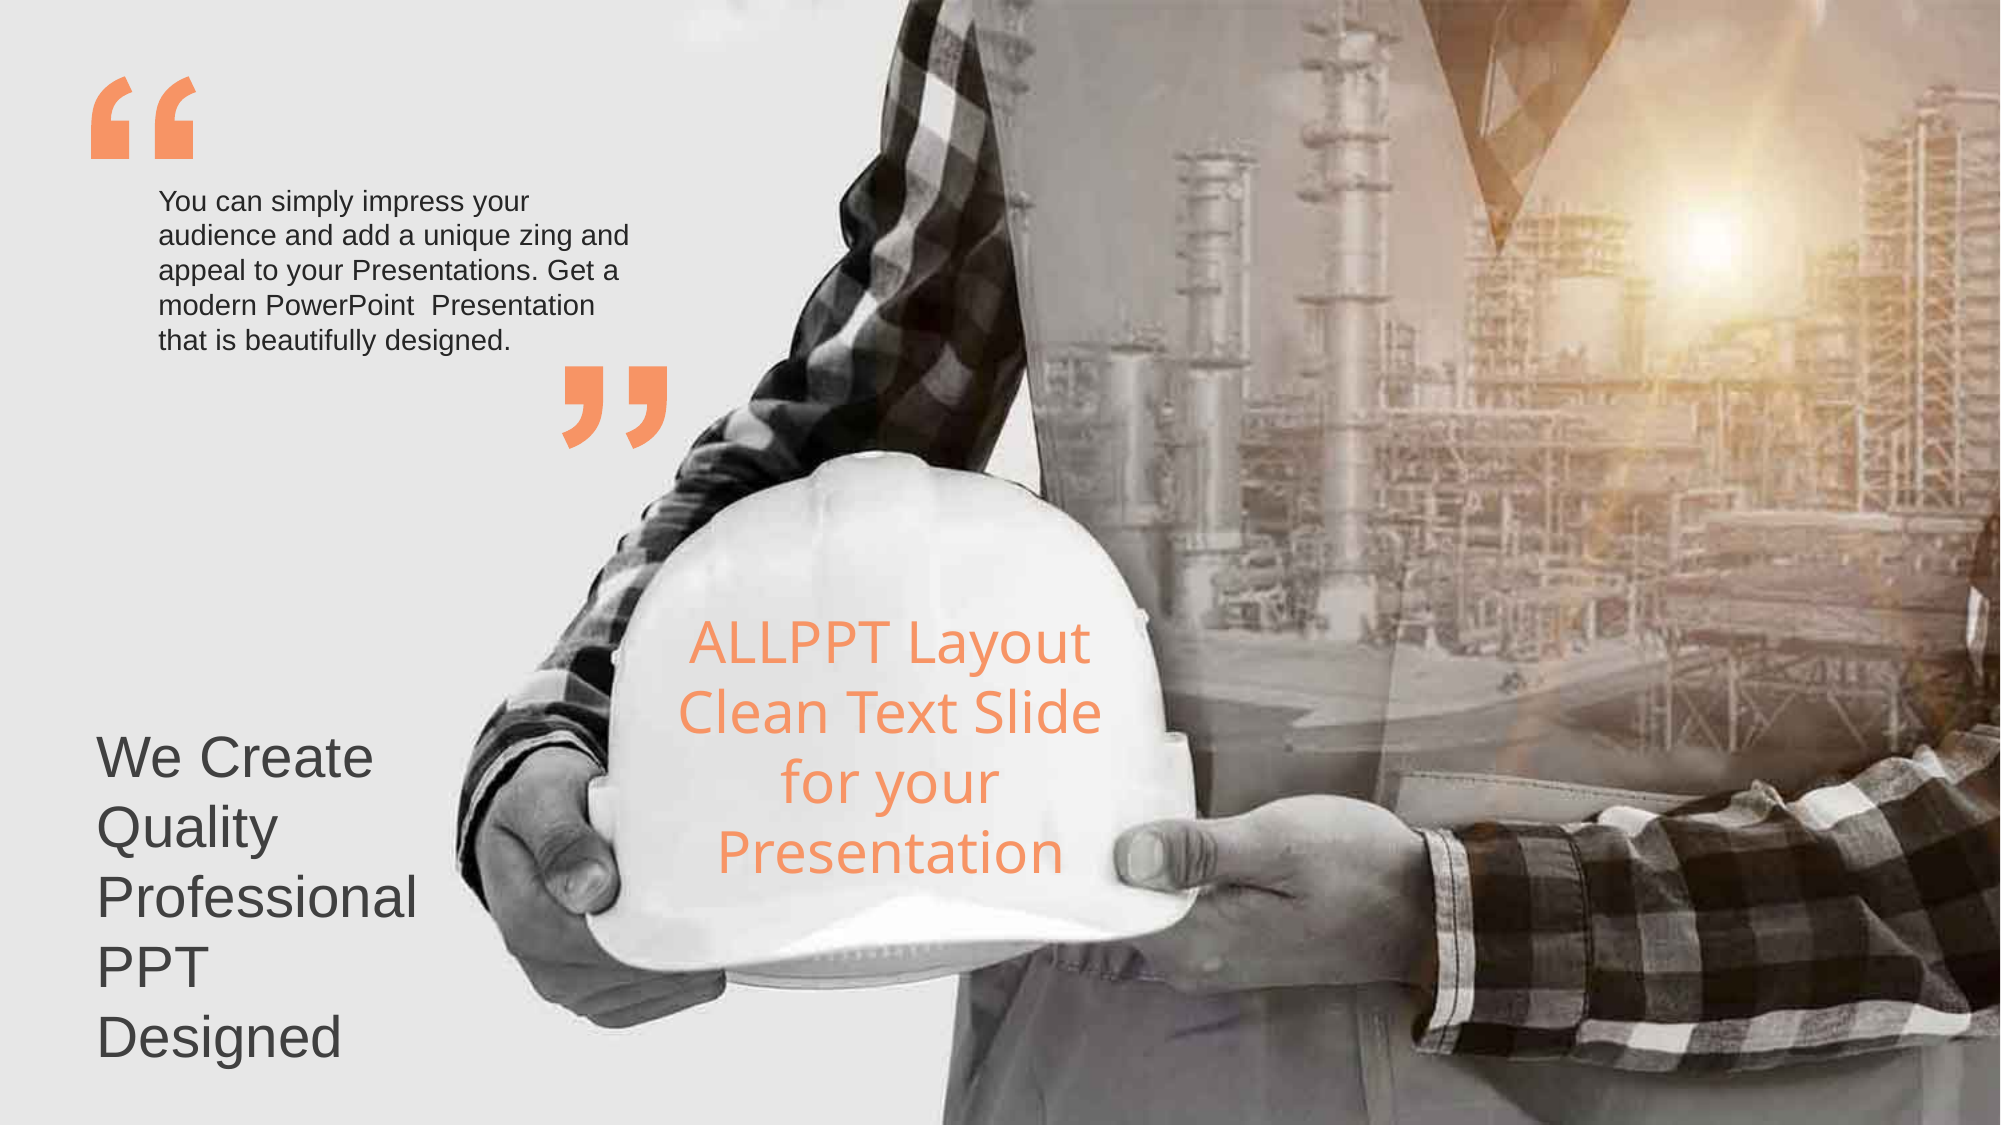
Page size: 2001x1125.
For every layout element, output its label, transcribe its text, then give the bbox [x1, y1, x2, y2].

text_box We Create Quality Professional PPT Designed [91, 719, 466, 1070]
text_box ALLPPT Layout Clean Text Slide for your Presentation [640, 598, 1142, 893]
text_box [91, 76, 667, 449]
picture [0, 0, 2001, 1125]
